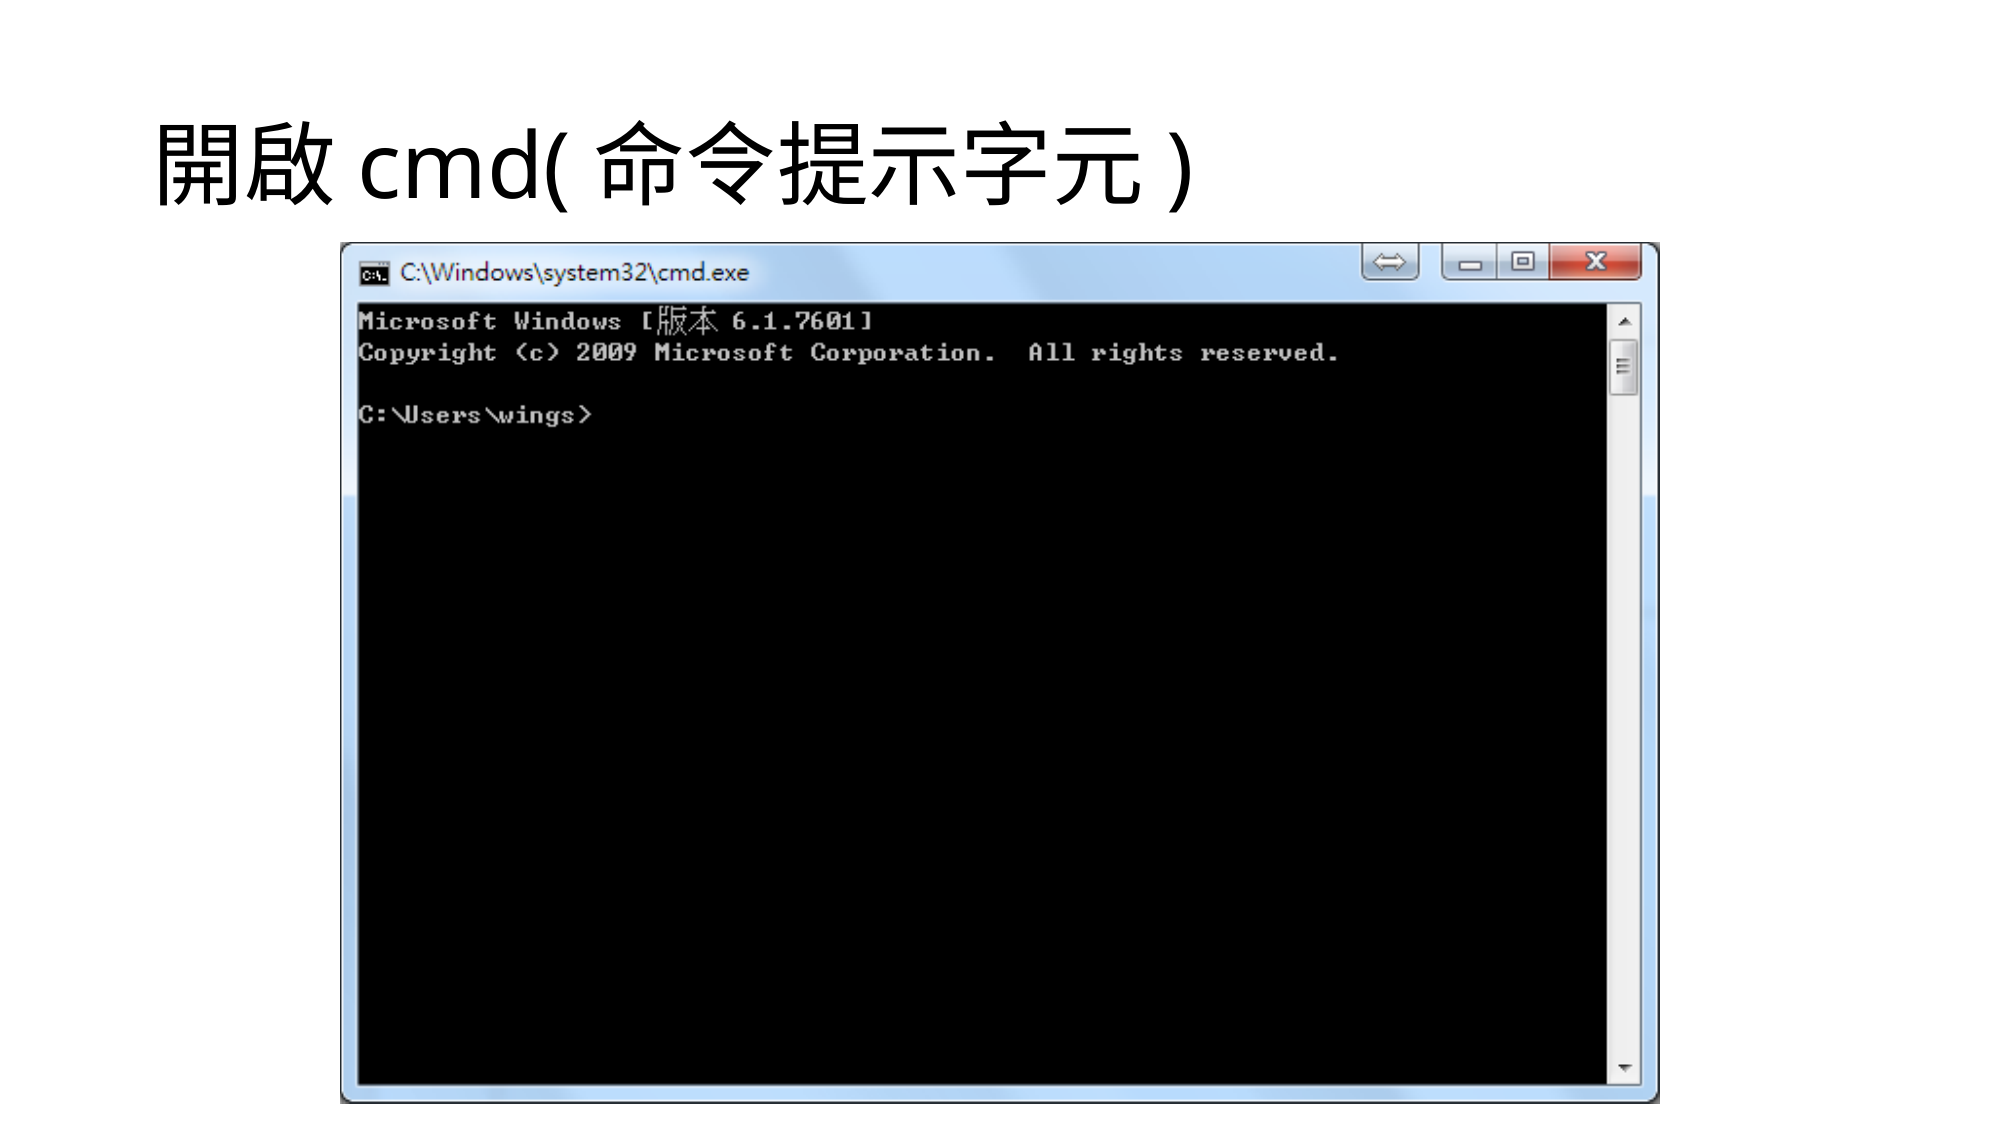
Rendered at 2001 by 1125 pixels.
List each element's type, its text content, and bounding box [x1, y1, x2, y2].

title 開啟cmd(命令提示字元) [137, 59, 1863, 278]
picture [339, 241, 1660, 1104]
